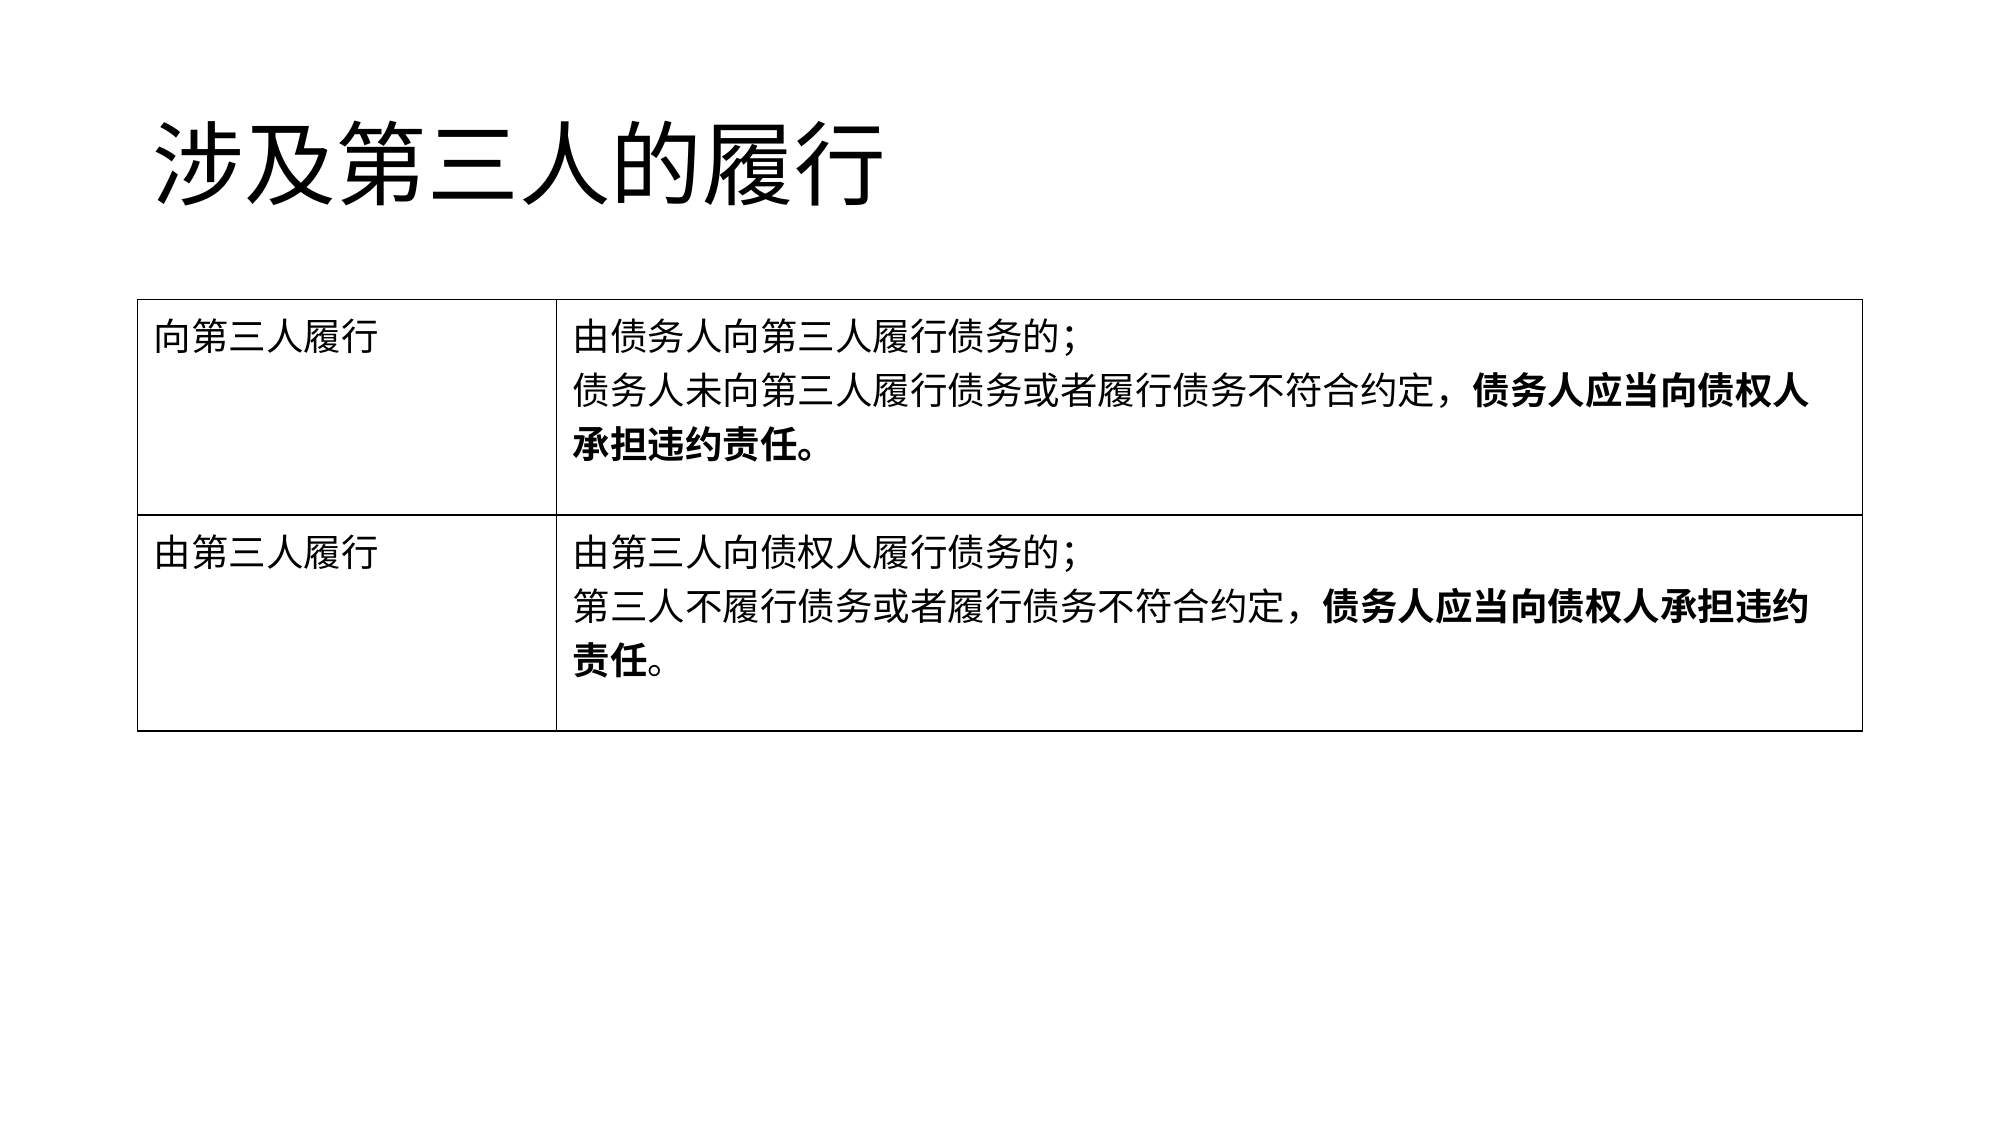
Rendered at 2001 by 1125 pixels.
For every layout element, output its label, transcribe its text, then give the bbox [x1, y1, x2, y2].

table_header 由债务人向第三人履行债务的； 债务人未向第三人履行债务或者履行债务不符合约定，债务人应当向债权人承担违约责任。 [557, 300, 1862, 514]
title 涉及第三人的履行 [137, 59, 1863, 278]
table_cell 由第三人履行 [138, 516, 556, 730]
table_header 向第三人履行 [138, 300, 556, 514]
table_cell 由第三人向债权人履行债务的； 第三人不履行债务或者履行债务不符合约定，债务人应当向债权人承担违约责任。 [557, 516, 1862, 730]
